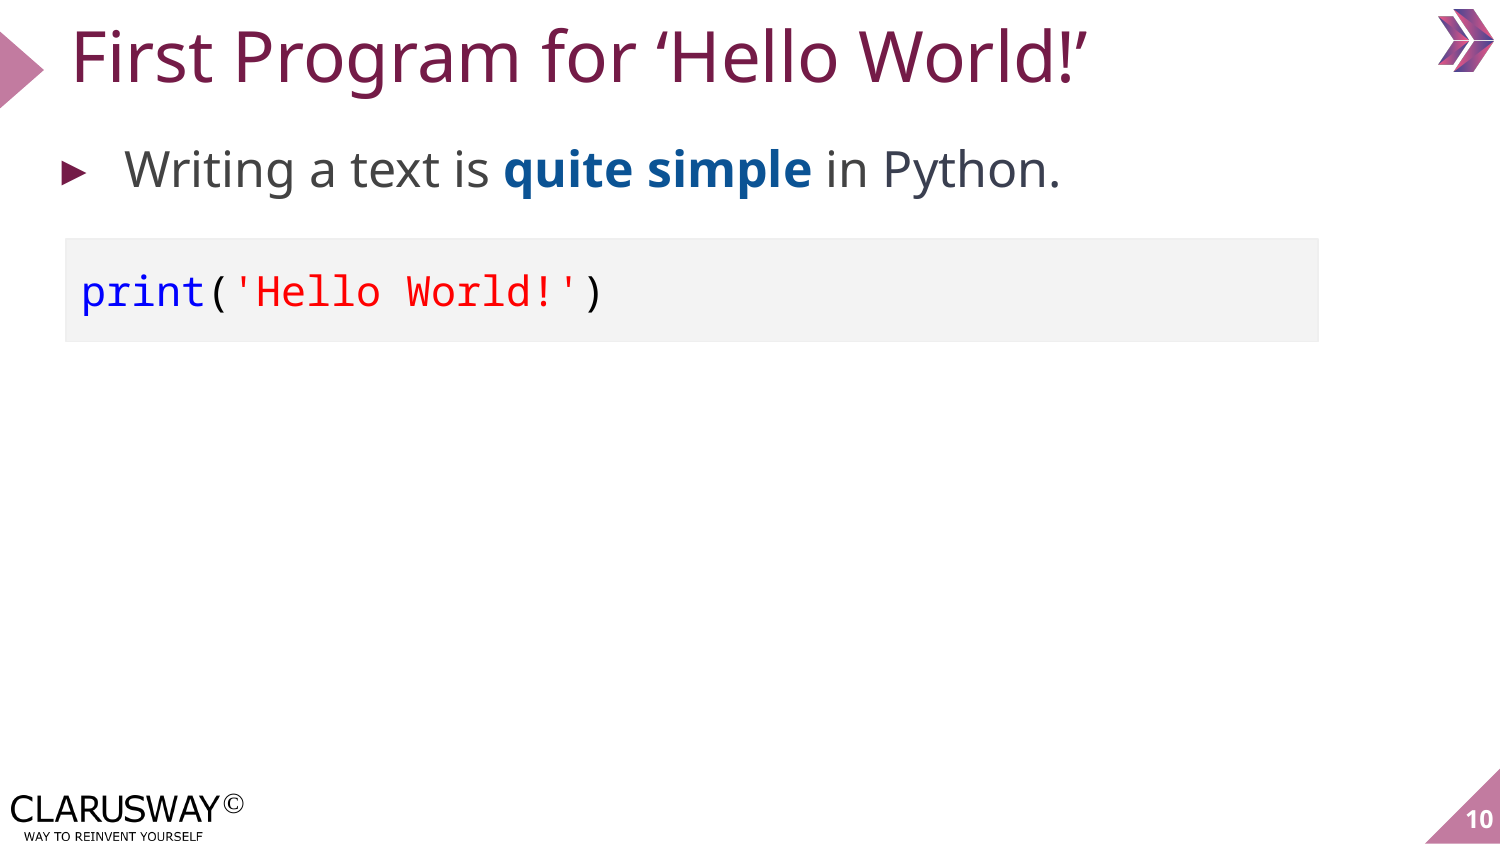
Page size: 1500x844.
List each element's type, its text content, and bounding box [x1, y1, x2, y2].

slide_number ‹#› [1418, 760, 1494, 838]
text_box print('Hello World!') [66, 238, 1319, 342]
subtitle Writing a text is quite simple in Python. [49, 131, 1457, 216]
picture [1438, 9, 1494, 72]
picture [11, 795, 220, 841]
text_box First Program for ‘Hello World!’ [70, 28, 1429, 131]
